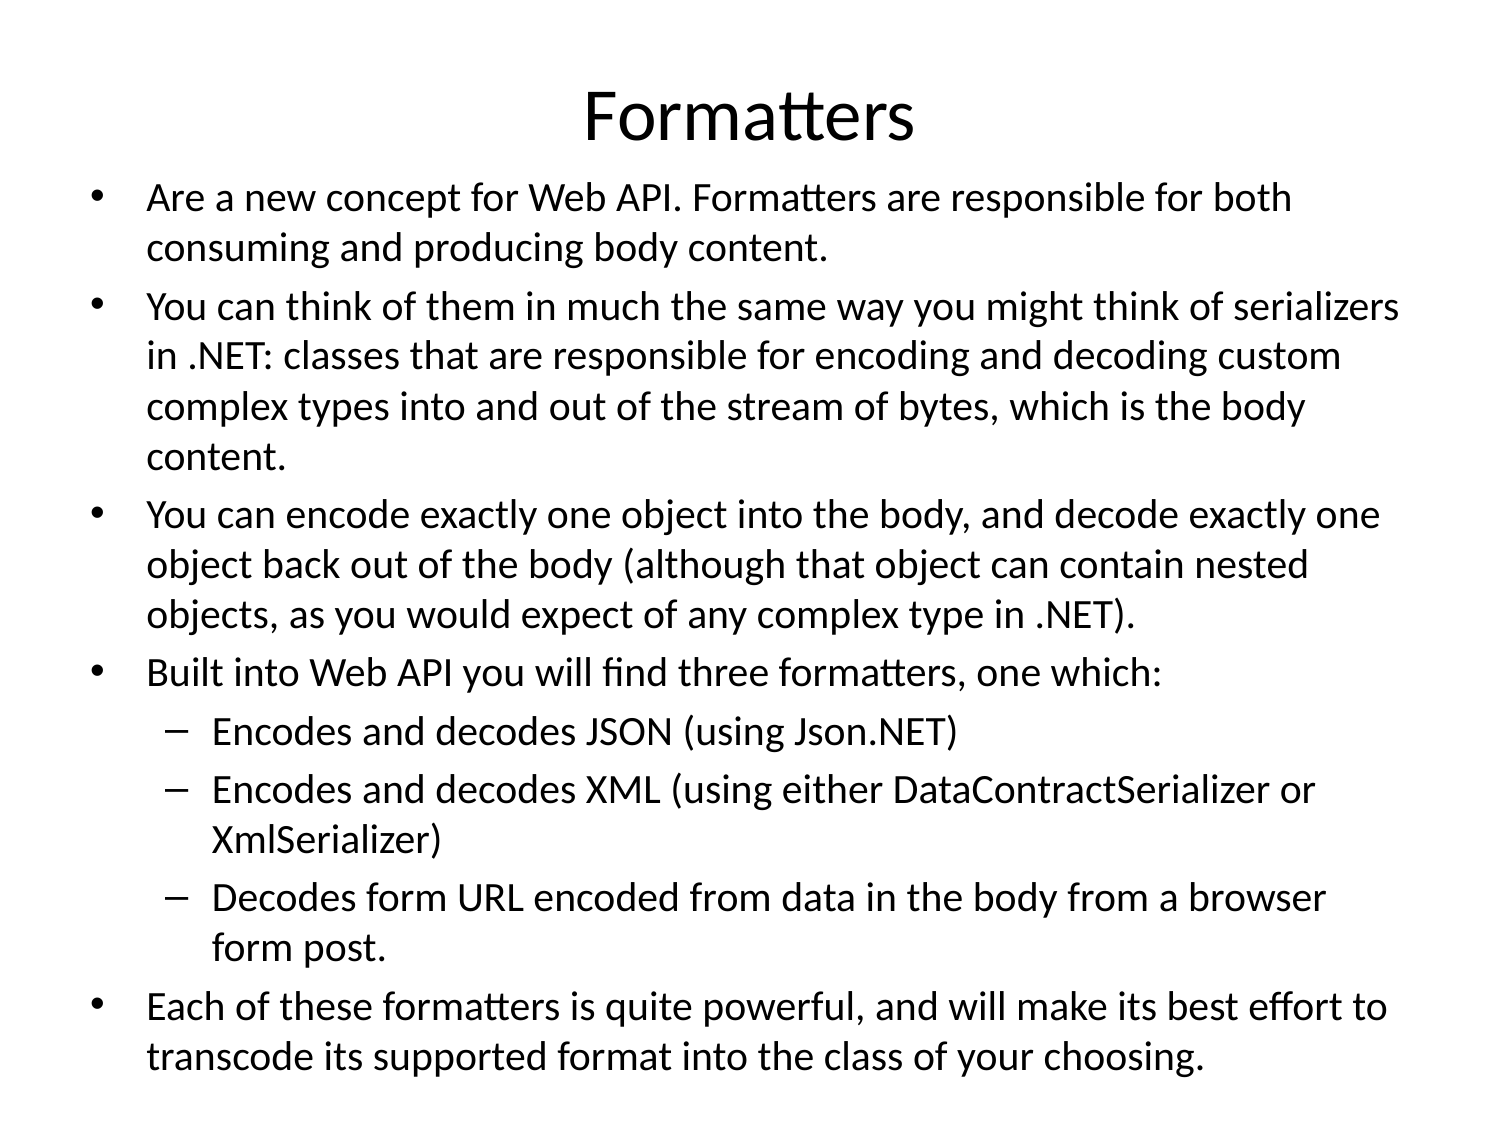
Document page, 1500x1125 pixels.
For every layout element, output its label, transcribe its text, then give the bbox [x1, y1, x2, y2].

title Formatters [75, 45, 1425, 162]
list Are a new concept for Web API. Formatters are responsible for both consuming and producing body content. You can think of them in much the same way you might think of serializers in .NET: classes that are responsible for encoding and decoding custom complex types into and out of the stream of bytes, which is the body content. You can encode exactly one object into the body, and decode exactly one object back out of the body (although that object can contain nested objects, as you would expect of any complex type in .NET). Built into Web API you will find three formatters, one which: Encodes and decodes JSON (using Json.NET) Encodes and decodes XML (using either DataContractSerializer or XmlSerializer) Decodes form URL encoded from data in the body from a browser form post. Each of these formatters is quite powerful, and will make its best effort to transcode its supported format into the class of your choosing. [75, 162, 1425, 1063]
